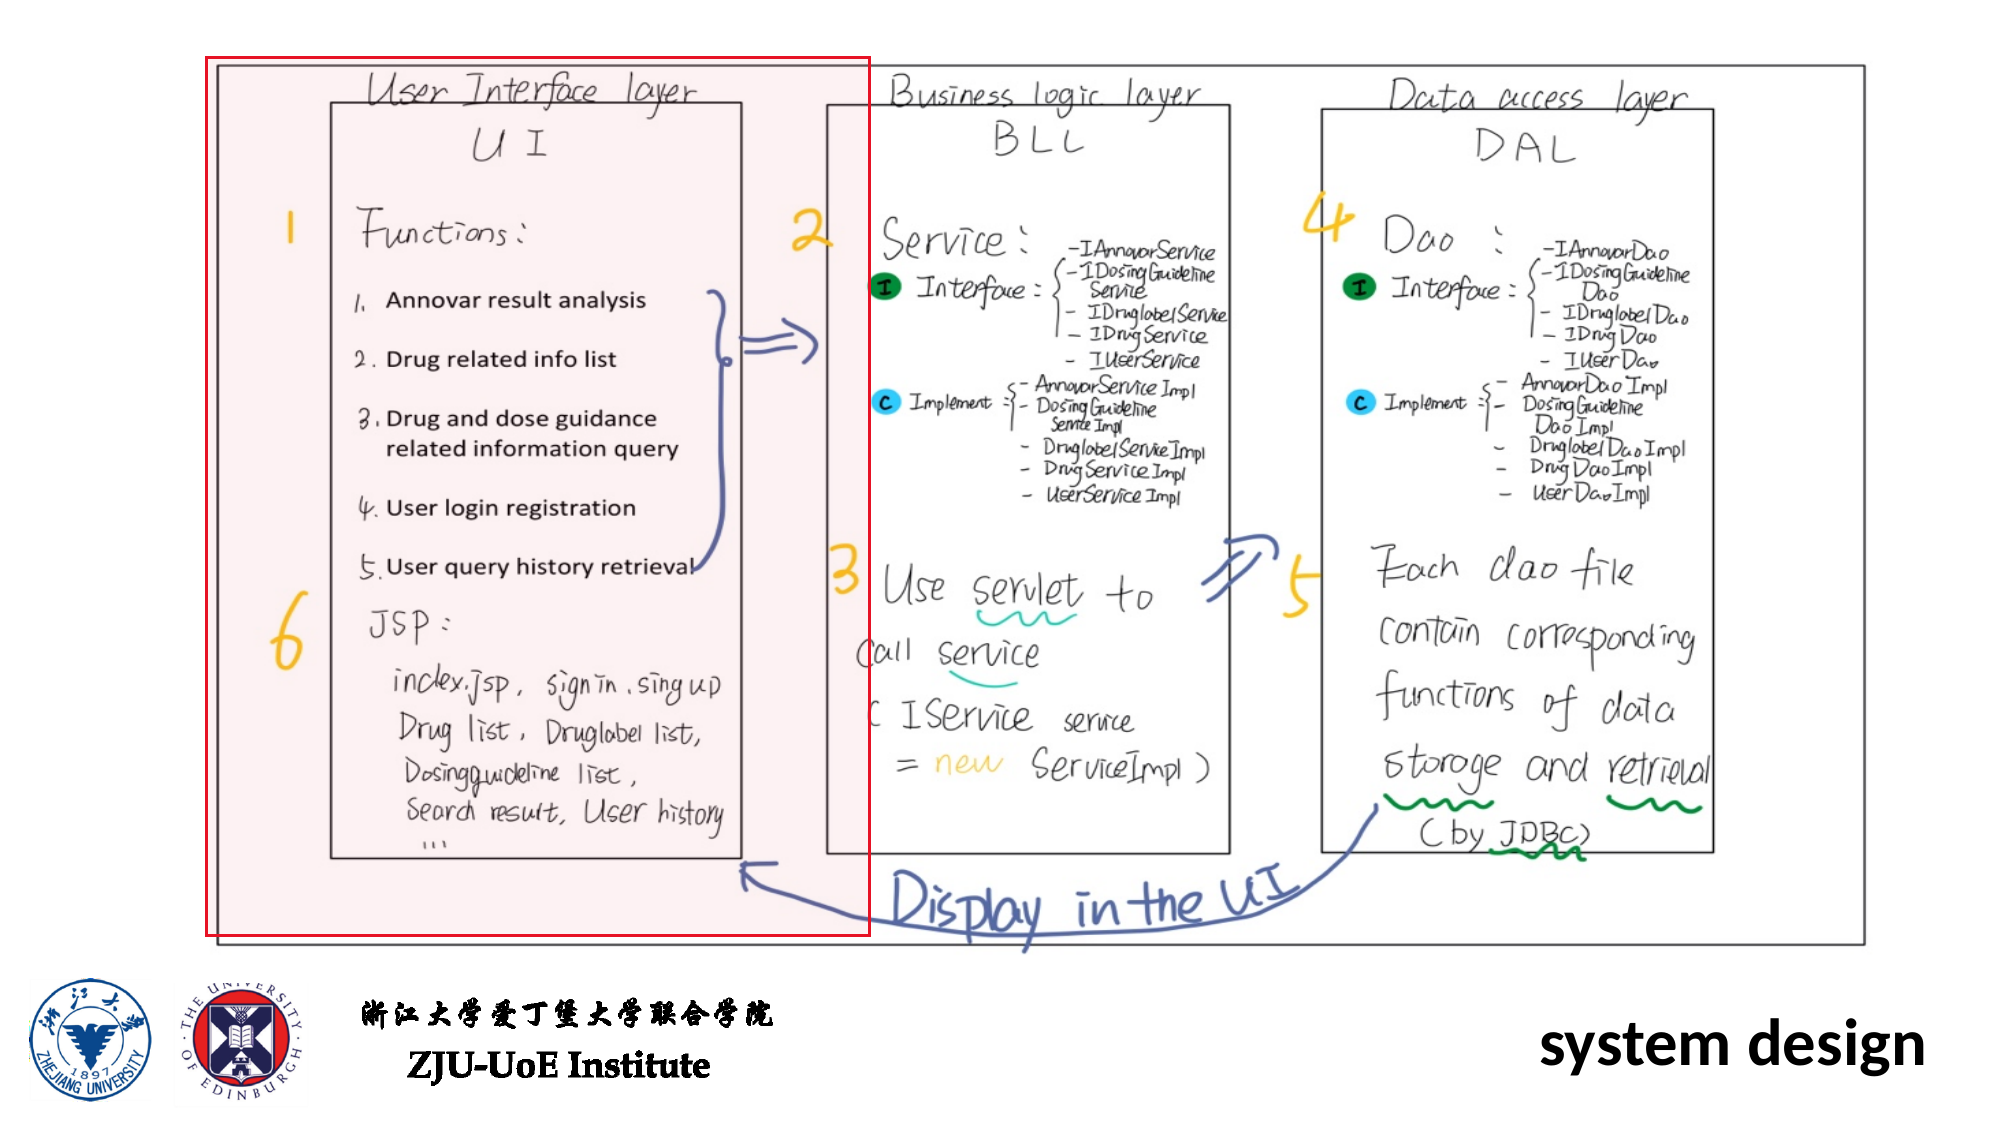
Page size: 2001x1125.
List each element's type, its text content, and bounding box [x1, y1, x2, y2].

text_box system design [1524, 991, 2000, 1087]
picture [0, 32, 1903, 1125]
